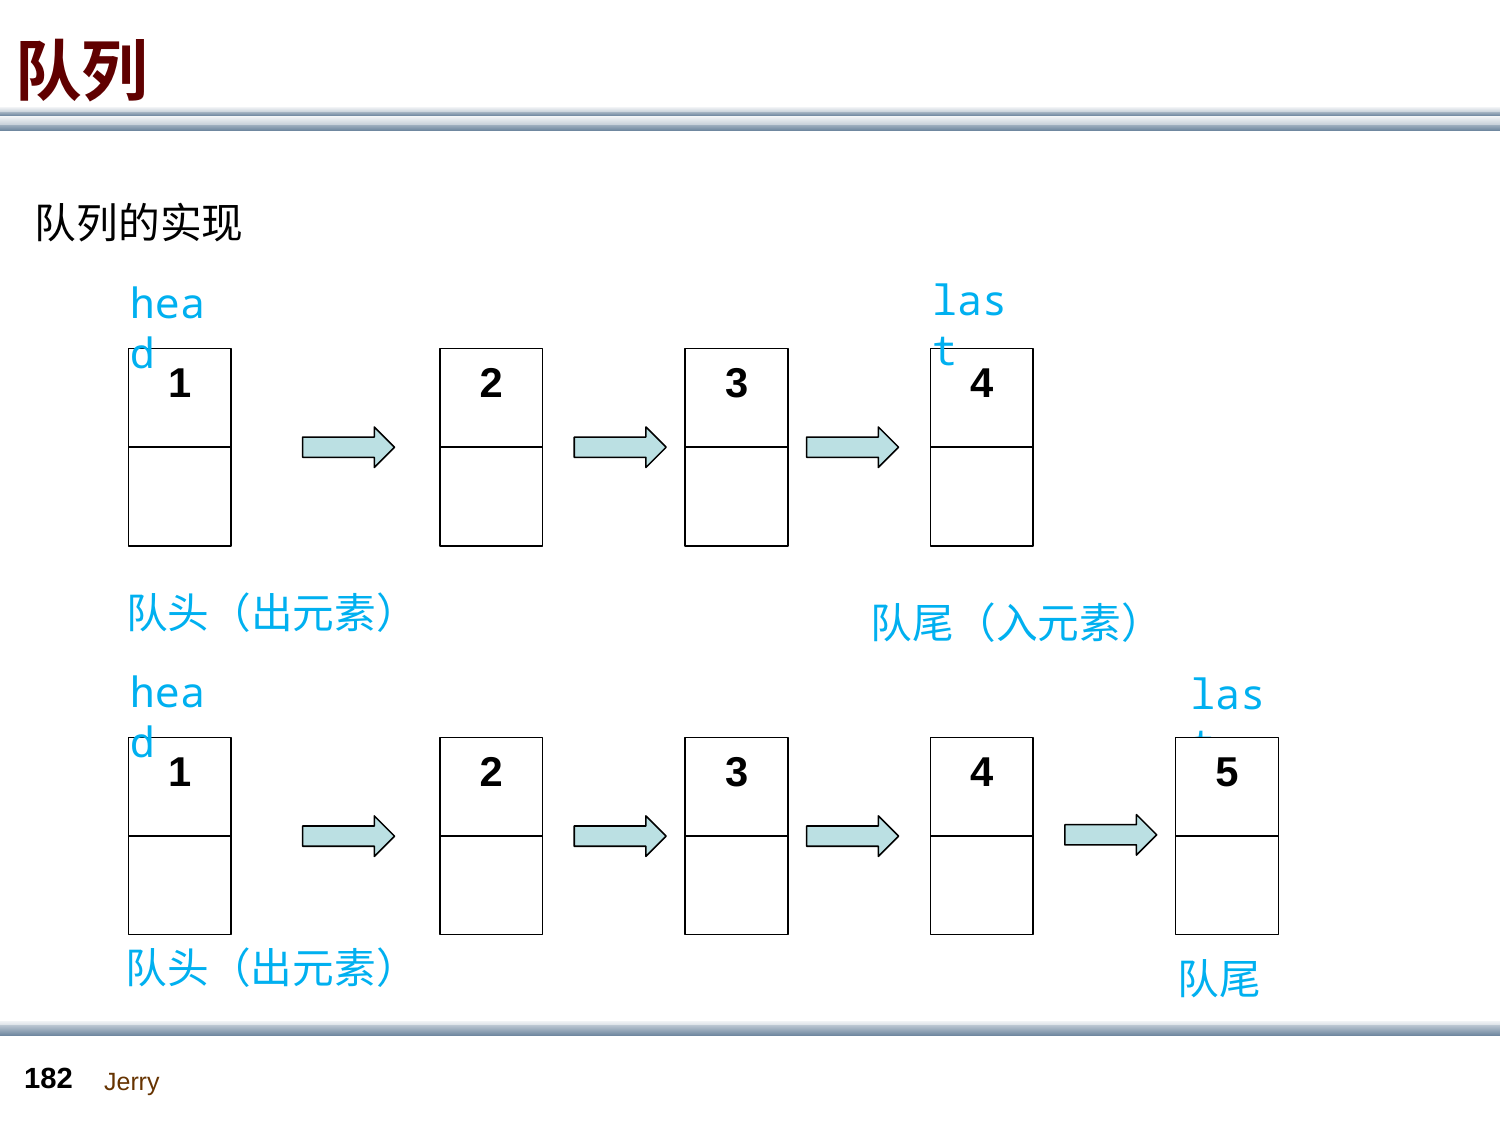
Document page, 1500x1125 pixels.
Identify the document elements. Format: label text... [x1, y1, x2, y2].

text_box [128, 447, 232, 546]
text_box 队尾（入元素） [856, 589, 1192, 655]
text_box [1064, 814, 1157, 856]
text_box head [115, 658, 244, 773]
text_box [806, 426, 899, 468]
text_box 3 [685, 348, 788, 447]
text_box [439, 836, 543, 935]
text_box [574, 815, 667, 857]
text_box 2 [439, 348, 543, 447]
text_box [685, 447, 788, 546]
text_box [574, 426, 667, 468]
text_box 4 [930, 382, 1034, 447]
text_box 队尾 [1162, 945, 1292, 1011]
text_box [302, 426, 395, 468]
text_box 队列的实现 [20, 189, 356, 255]
text_box [930, 447, 1034, 546]
text_box [128, 836, 232, 934]
text_box 队头（出元素） [111, 578, 447, 644]
text_box [806, 815, 899, 857]
text_box [685, 836, 788, 935]
text_box [930, 836, 1034, 935]
text_box 4 [930, 737, 1034, 836]
text_box head [115, 269, 244, 384]
title 队列 [0, 20, 1350, 116]
text_box [439, 447, 543, 546]
text_box 1 [128, 384, 232, 447]
text_box last [917, 266, 1046, 382]
text_box [1175, 836, 1279, 935]
text_box 3 [685, 737, 788, 836]
text_box 1 [128, 773, 232, 836]
text_box 5 [1175, 737, 1279, 836]
text_box 2 [439, 737, 543, 836]
text_box 队头（出元素） [110, 934, 447, 1000]
text_box last [1175, 660, 1305, 776]
text_box [302, 815, 395, 857]
